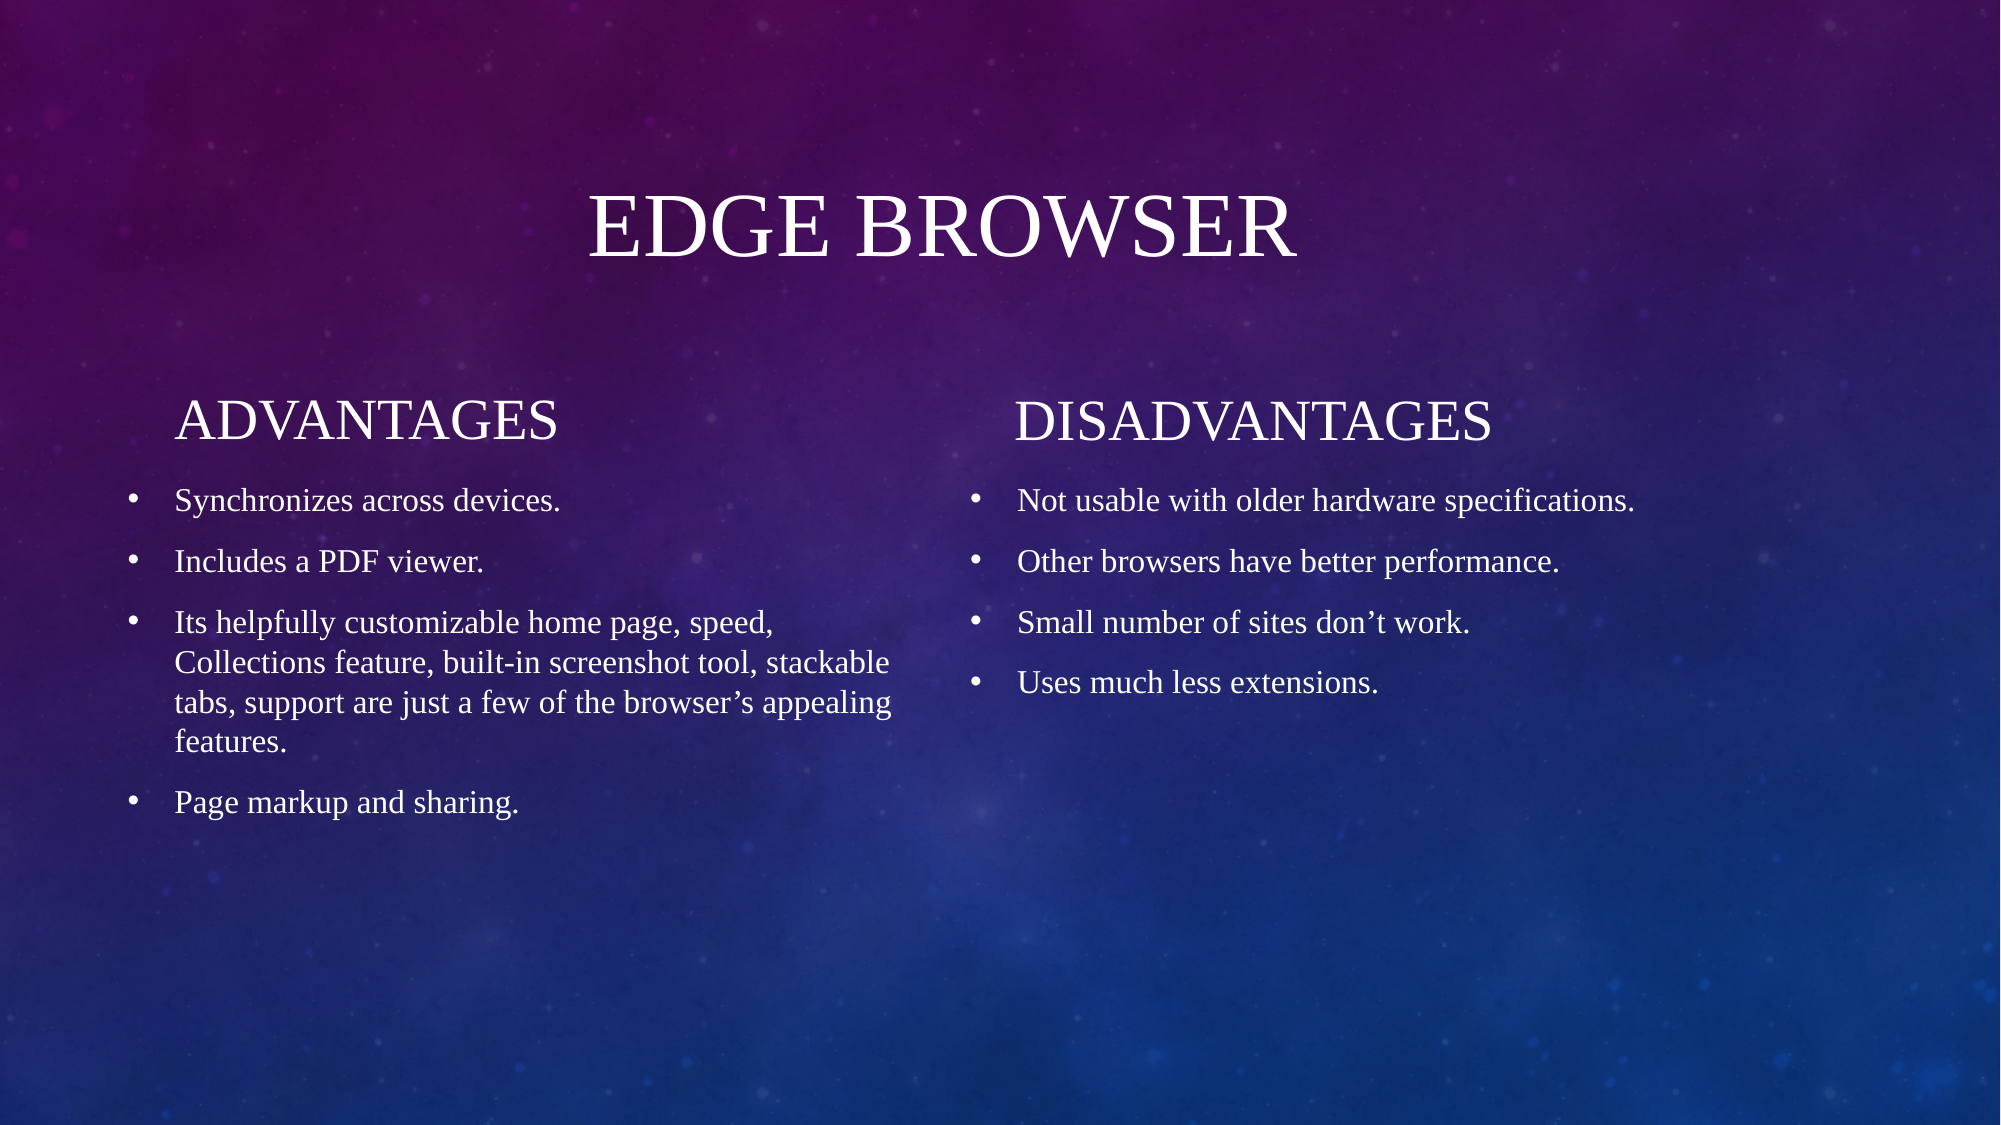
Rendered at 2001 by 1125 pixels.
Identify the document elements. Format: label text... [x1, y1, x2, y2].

title Edge browser [112, 99, 1775, 339]
picture [0, 0, 2001, 1125]
list Not usable with older hardware specifications. Other browsers have better performance. Small number of sites don’t work. Uses much less extensions. [955, 470, 1775, 950]
list Synchronizes across devices. Includes a PDF viewer. Its helpfully customizable home page, speed, Collections feature, built-in screenshot tool, stackable tabs, support are just a few of the browser’s appealing features. Page markup and sharing. [112, 470, 933, 950]
list ADVANTAGES [159, 363, 933, 459]
list DISADVANTAGES [999, 365, 1775, 460]
